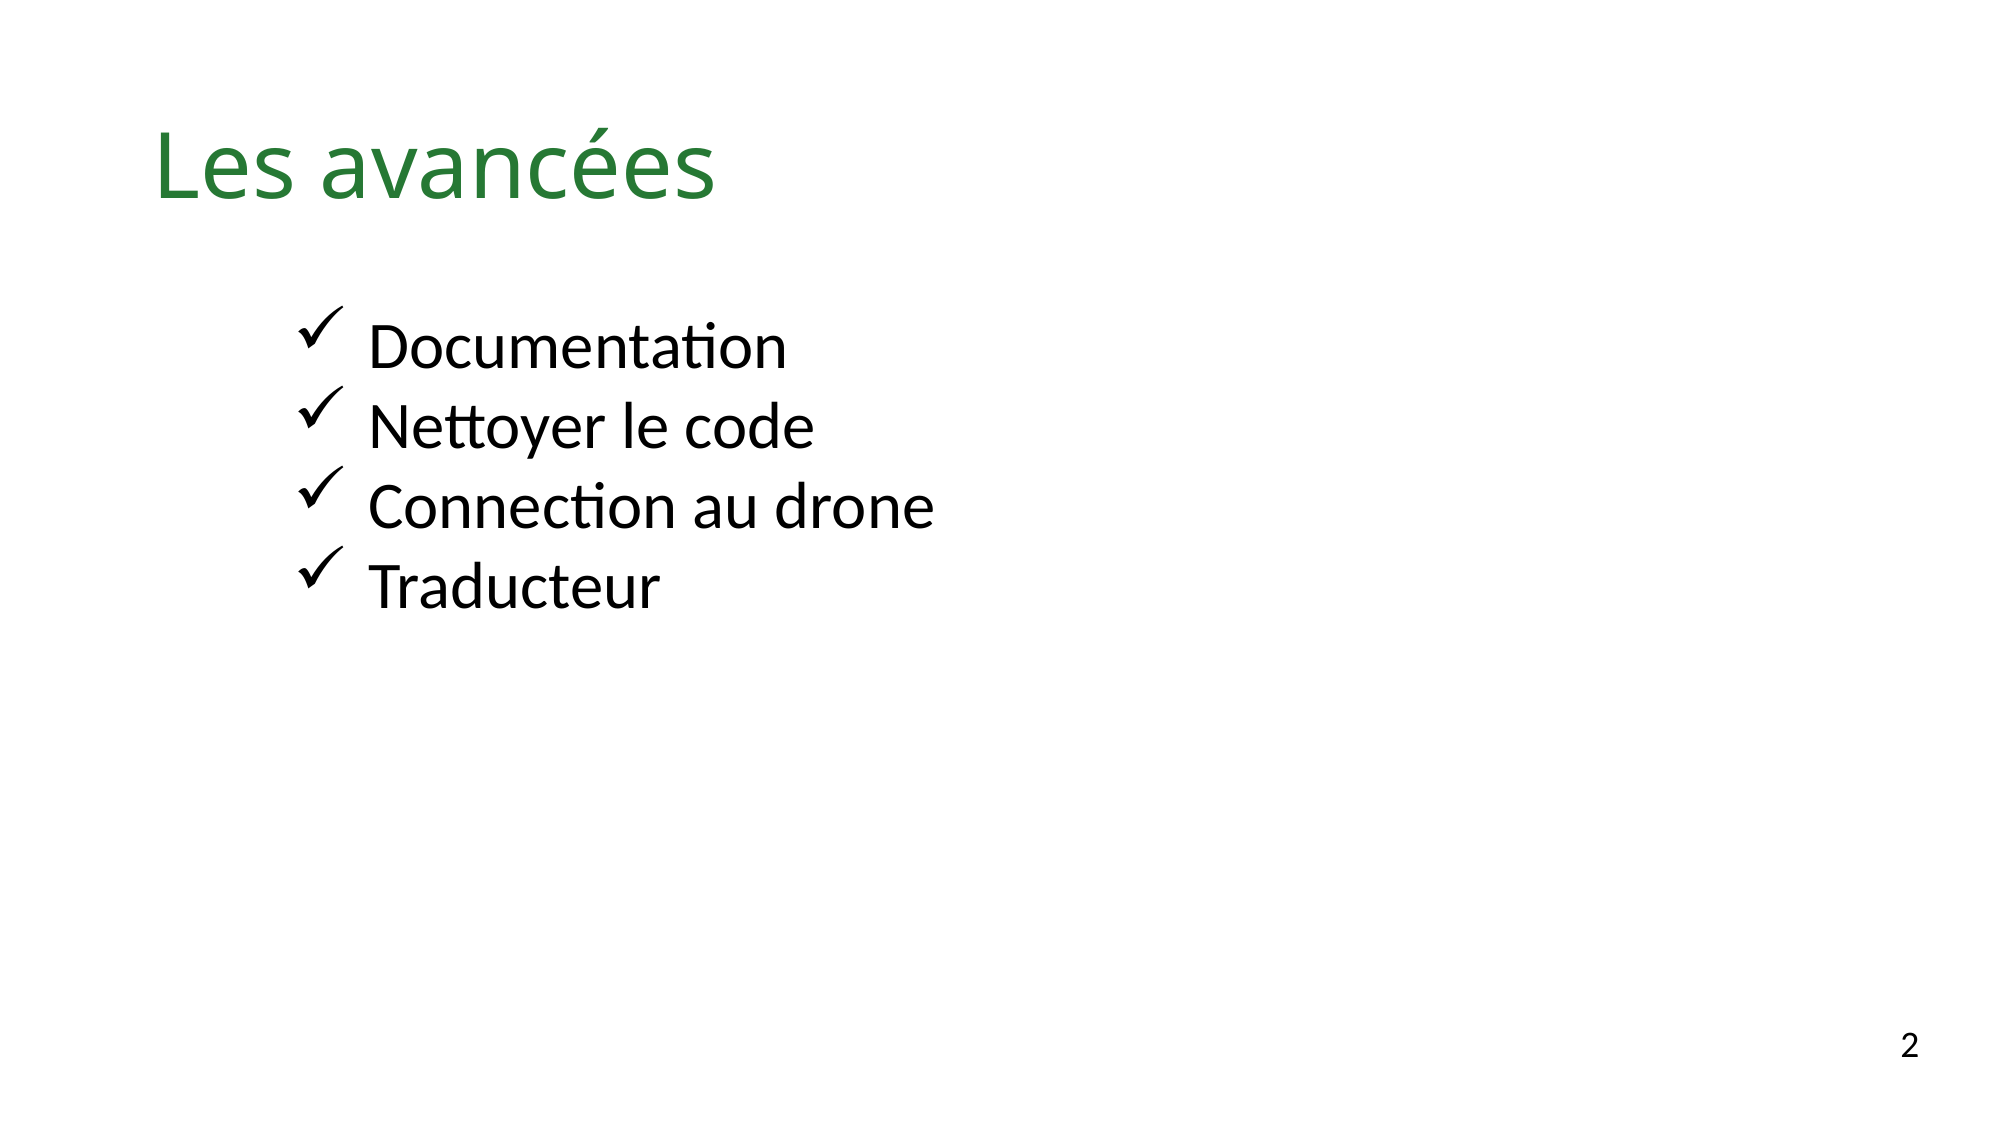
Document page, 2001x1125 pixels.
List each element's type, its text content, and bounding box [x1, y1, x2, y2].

title Les avancées [137, 59, 1863, 278]
text_box 2 [1885, 1012, 1935, 1073]
text_box Documentation Nettoyer le code Connection au drone Traducteur [203, 294, 1556, 825]
